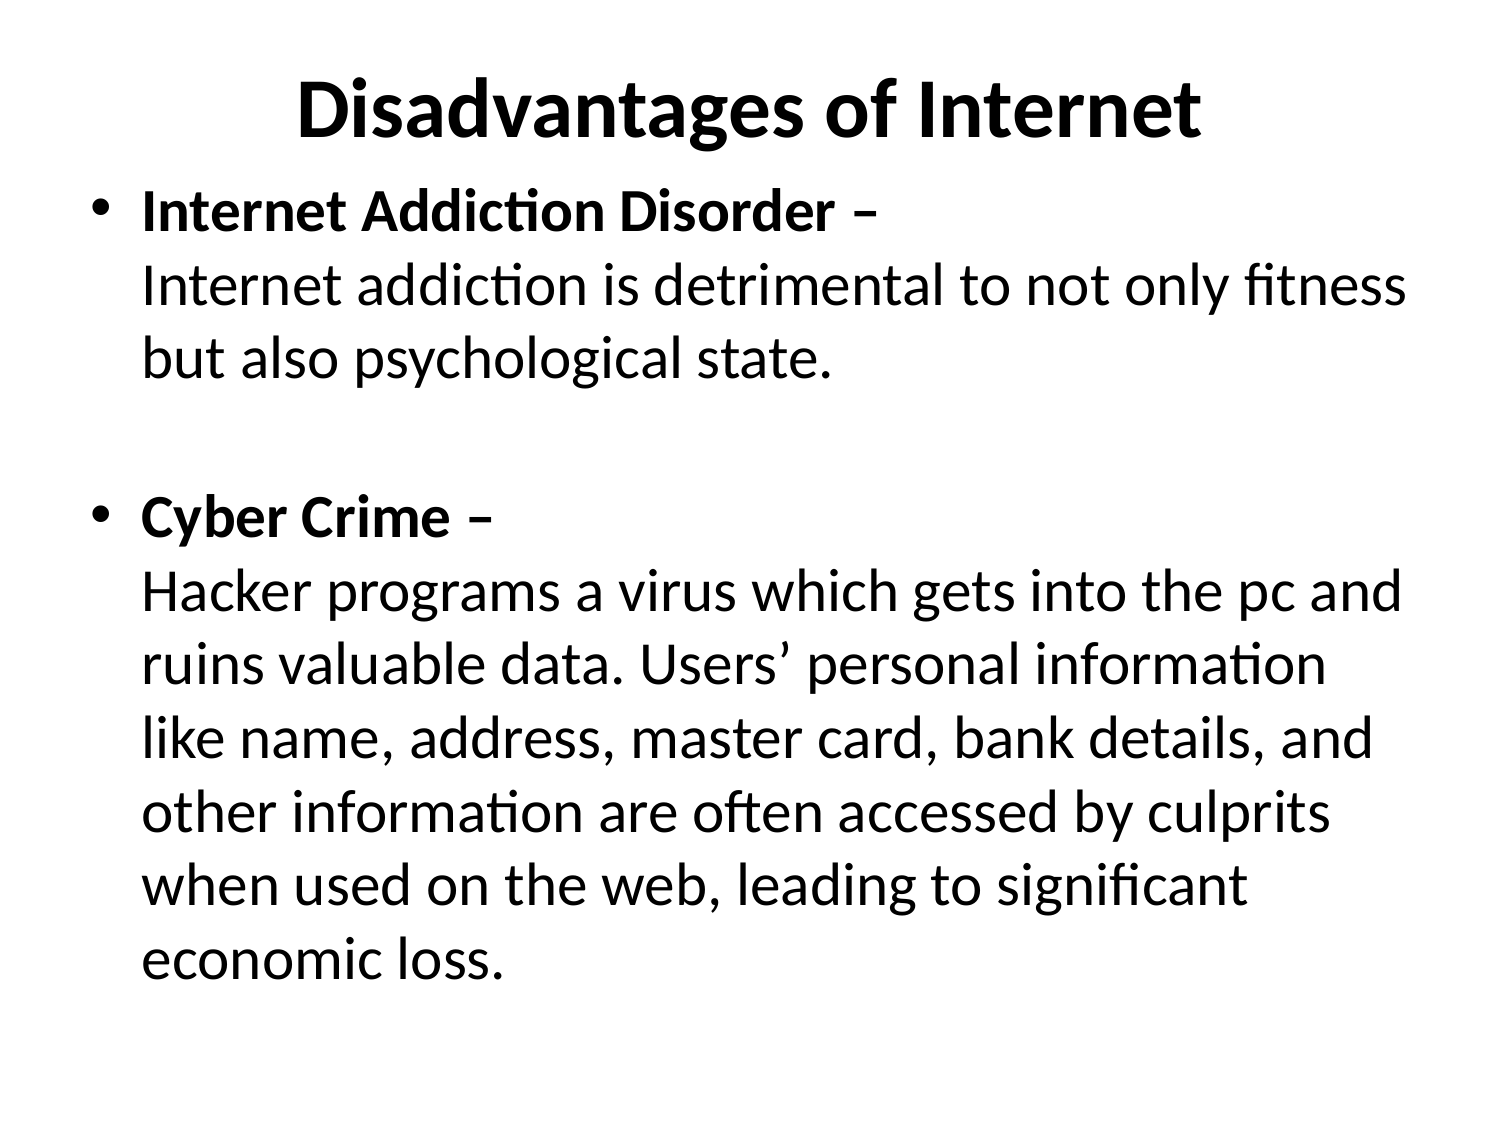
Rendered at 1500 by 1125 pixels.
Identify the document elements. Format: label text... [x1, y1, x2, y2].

title Disadvantages of Internet [75, 45, 1425, 162]
list Internet Addiction Disorder – Internet addiction is detrimental to not only fitness but also psychological state. Cyber Crime – Hacker programs a virus which gets into the pc and ruins valuable data. Users’ personal information like name, address, master card, bank details, and other information are often accessed by culprits when used on the web, leading to significant economic loss. [75, 162, 1425, 1005]
